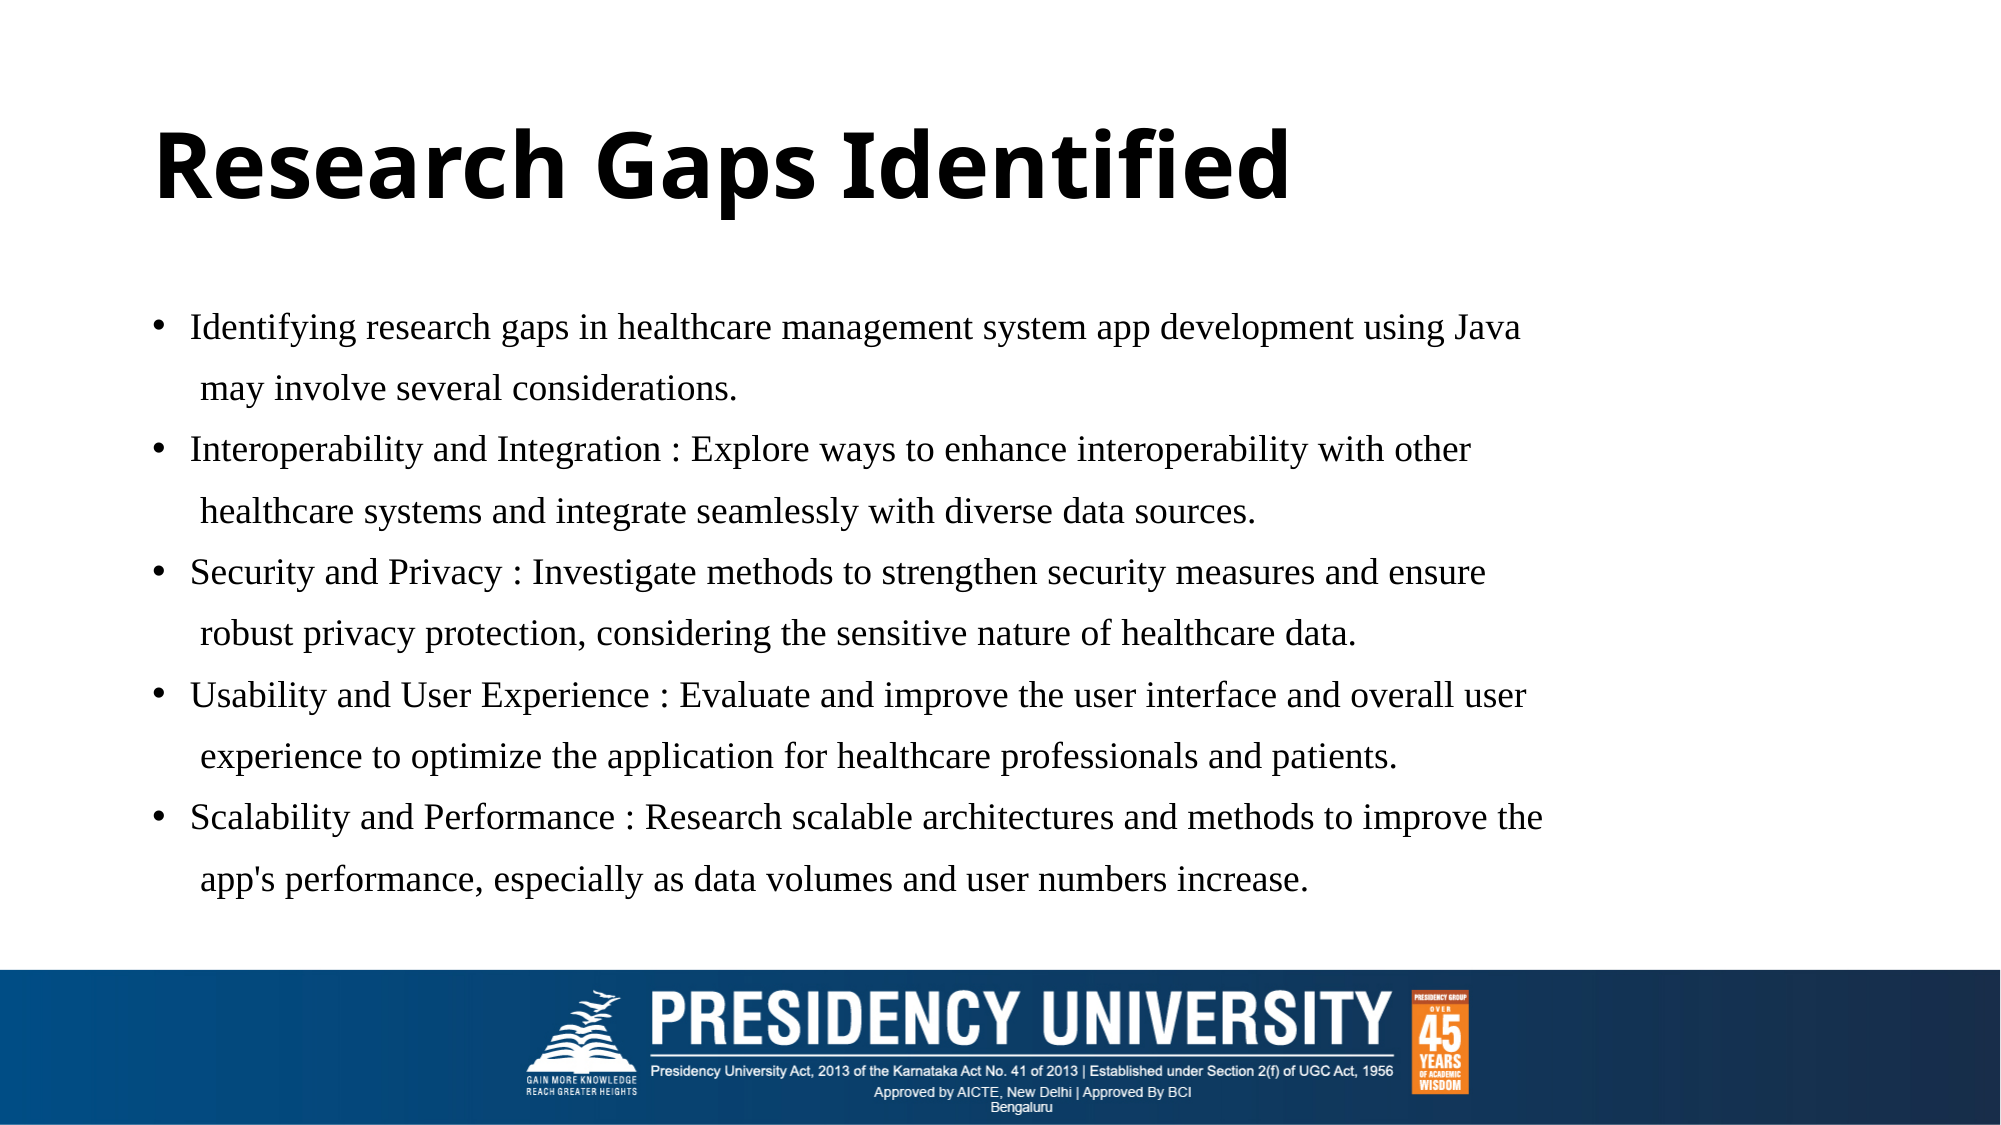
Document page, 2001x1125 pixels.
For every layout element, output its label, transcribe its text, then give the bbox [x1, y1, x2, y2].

picture [0, 0, 2001, 1125]
list Identifying research gaps in healthcare management system app development using Java may involve several considerations. Interoperability and Integration : Explore ways to enhance interoperability with other healthcare systems and integrate seamlessly with diverse data sources. Security and Privacy : Investigate methods to strengthen security measures and ensure robust privacy protection, considering the sensitive nature of healthcare data. Usability and User Experience : Evaluate and improve the user interface and overall user experience to optimize the application for healthcare professionals and patients. Scalability and Performance : Research scalable architectures and methods to improve the app's performance, especially as data volumes and user numbers increase. [137, 299, 1863, 1014]
title Research Gaps Identified [137, 59, 1863, 278]
